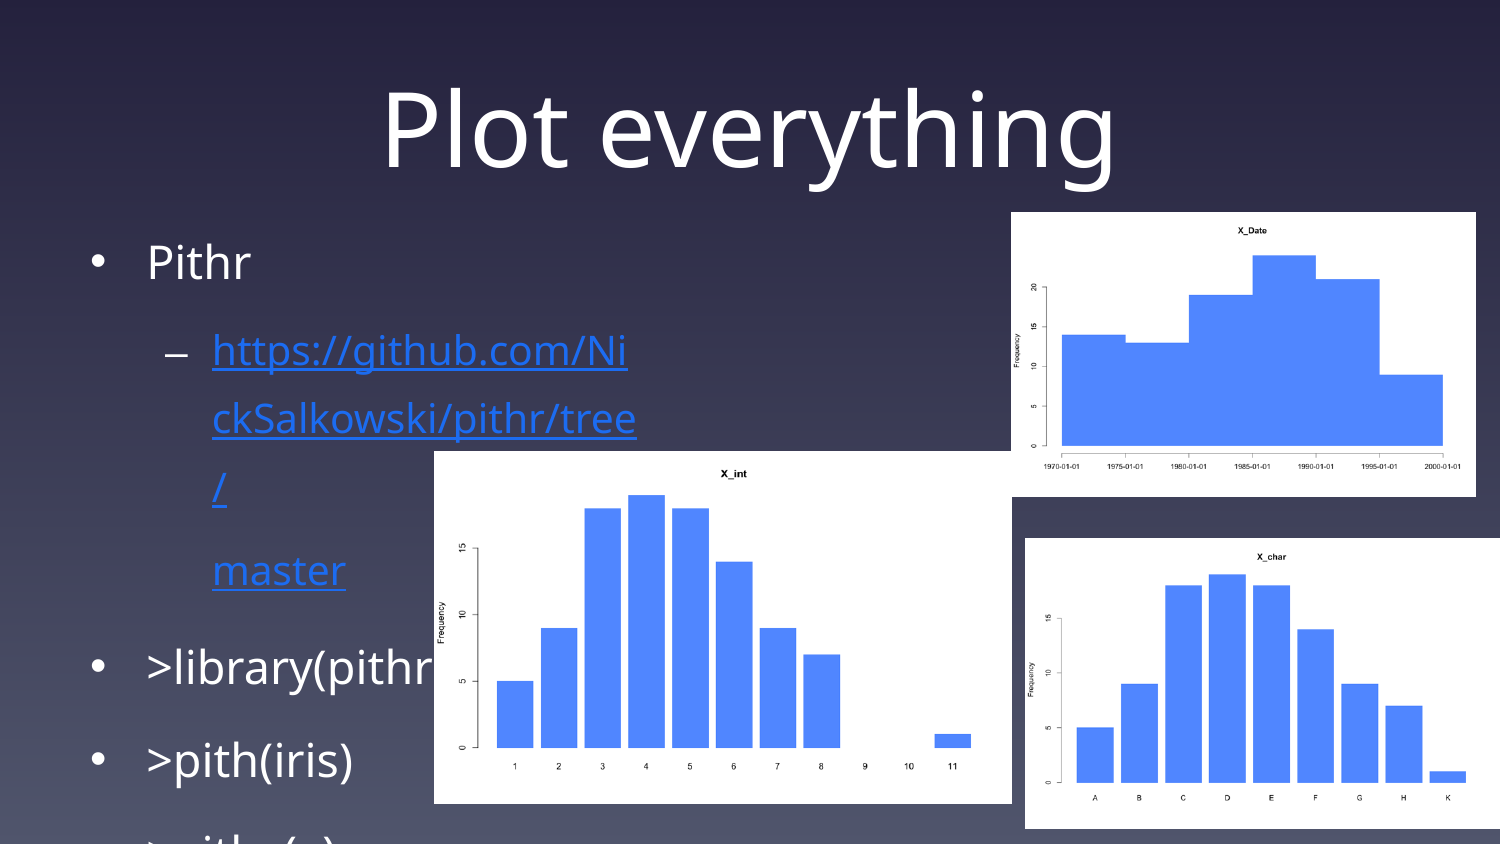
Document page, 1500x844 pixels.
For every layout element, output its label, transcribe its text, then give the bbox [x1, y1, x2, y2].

picture [1025, 537, 1500, 829]
title Plot everything [75, 56, 1425, 197]
list Pithr https://github.com/NickSalkowski/pithr/tree/master >library(pithr) >pith(iris) >pithy(..) [75, 196, 654, 754]
picture [434, 212, 1476, 805]
